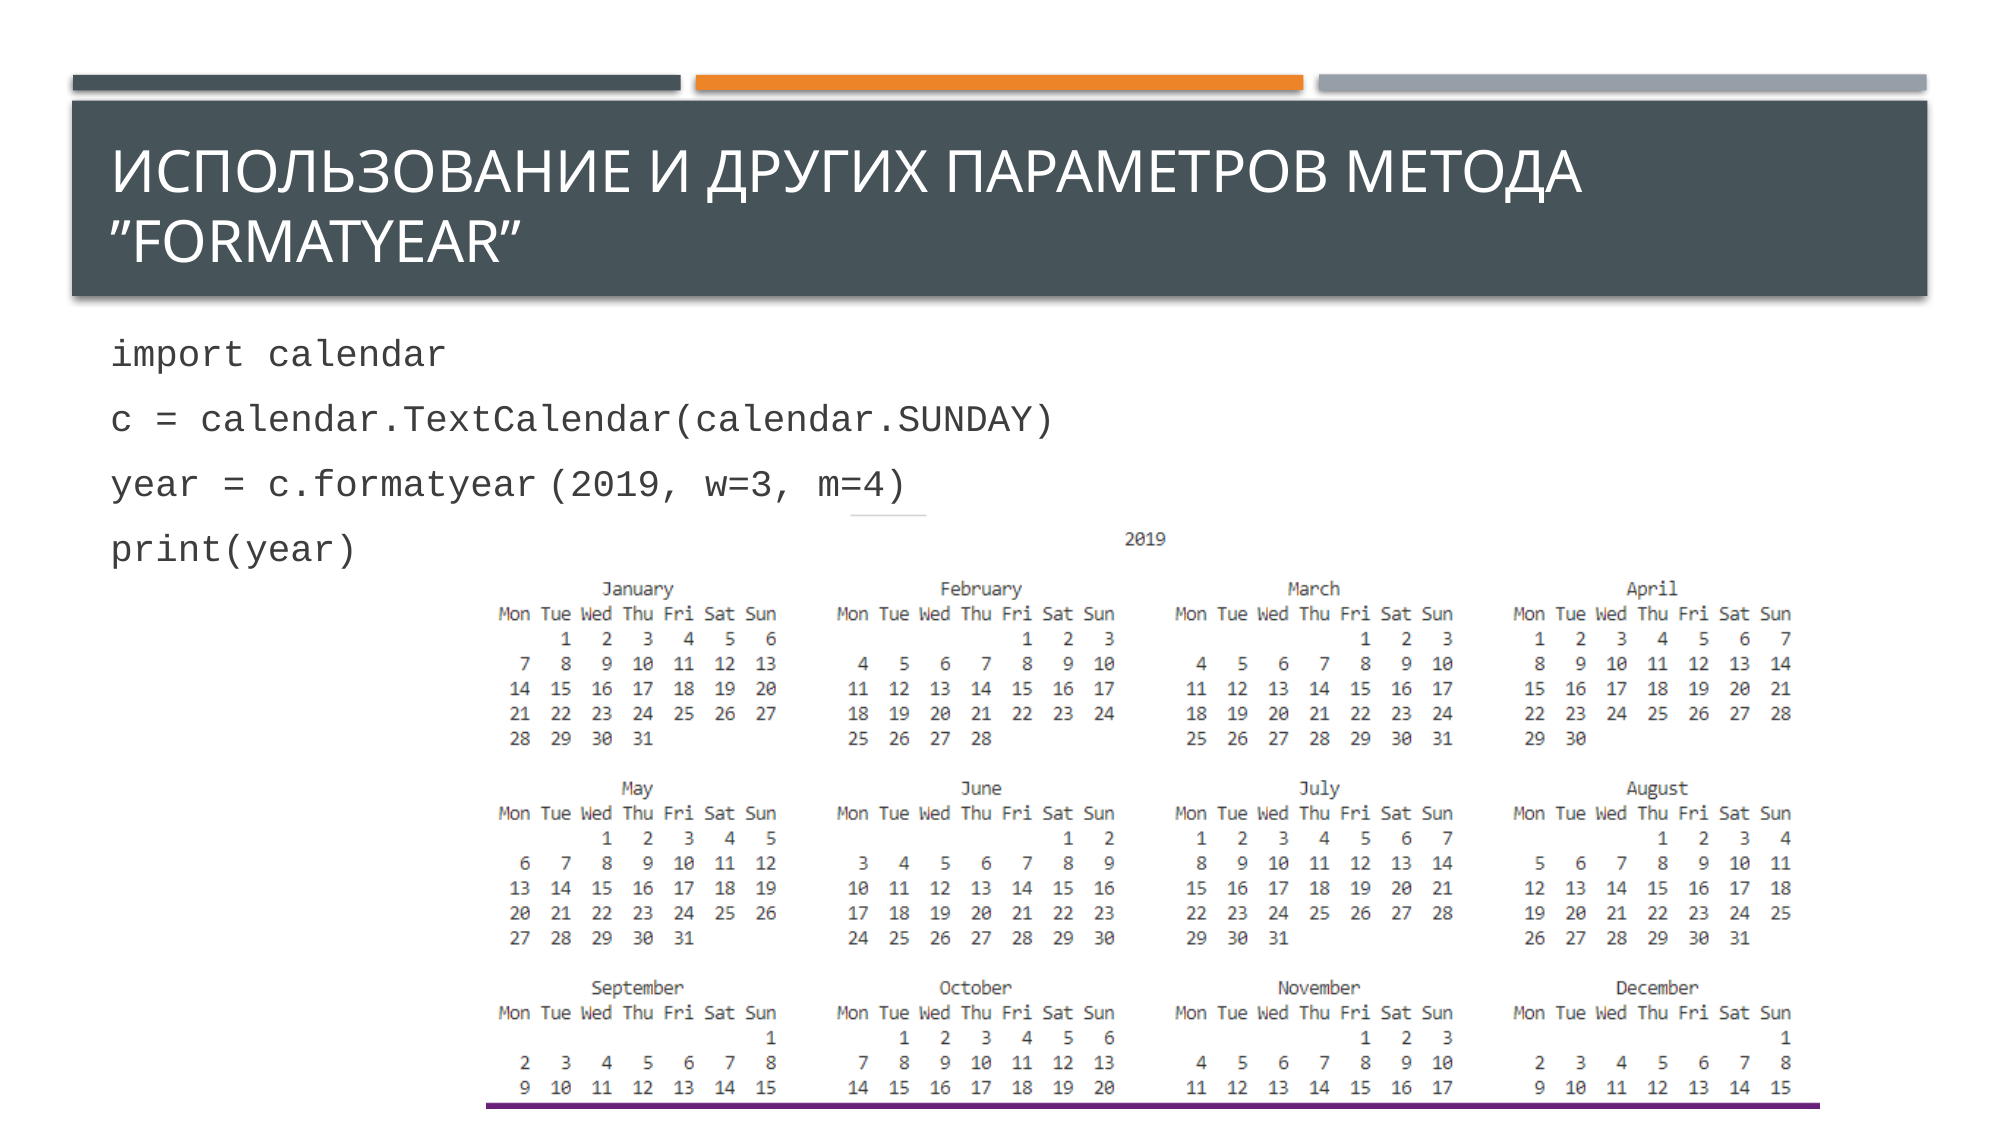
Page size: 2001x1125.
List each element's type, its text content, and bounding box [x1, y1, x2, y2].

picture [485, 512, 1820, 1110]
title Использование и других параметров метода ”formatyear” [95, 115, 1905, 282]
list import calendar c = calendar.TextCalendar(calendar.SUNDAY) year = c.formatyear (2019, w=3, m=4) print(year) [95, 307, 1820, 591]
